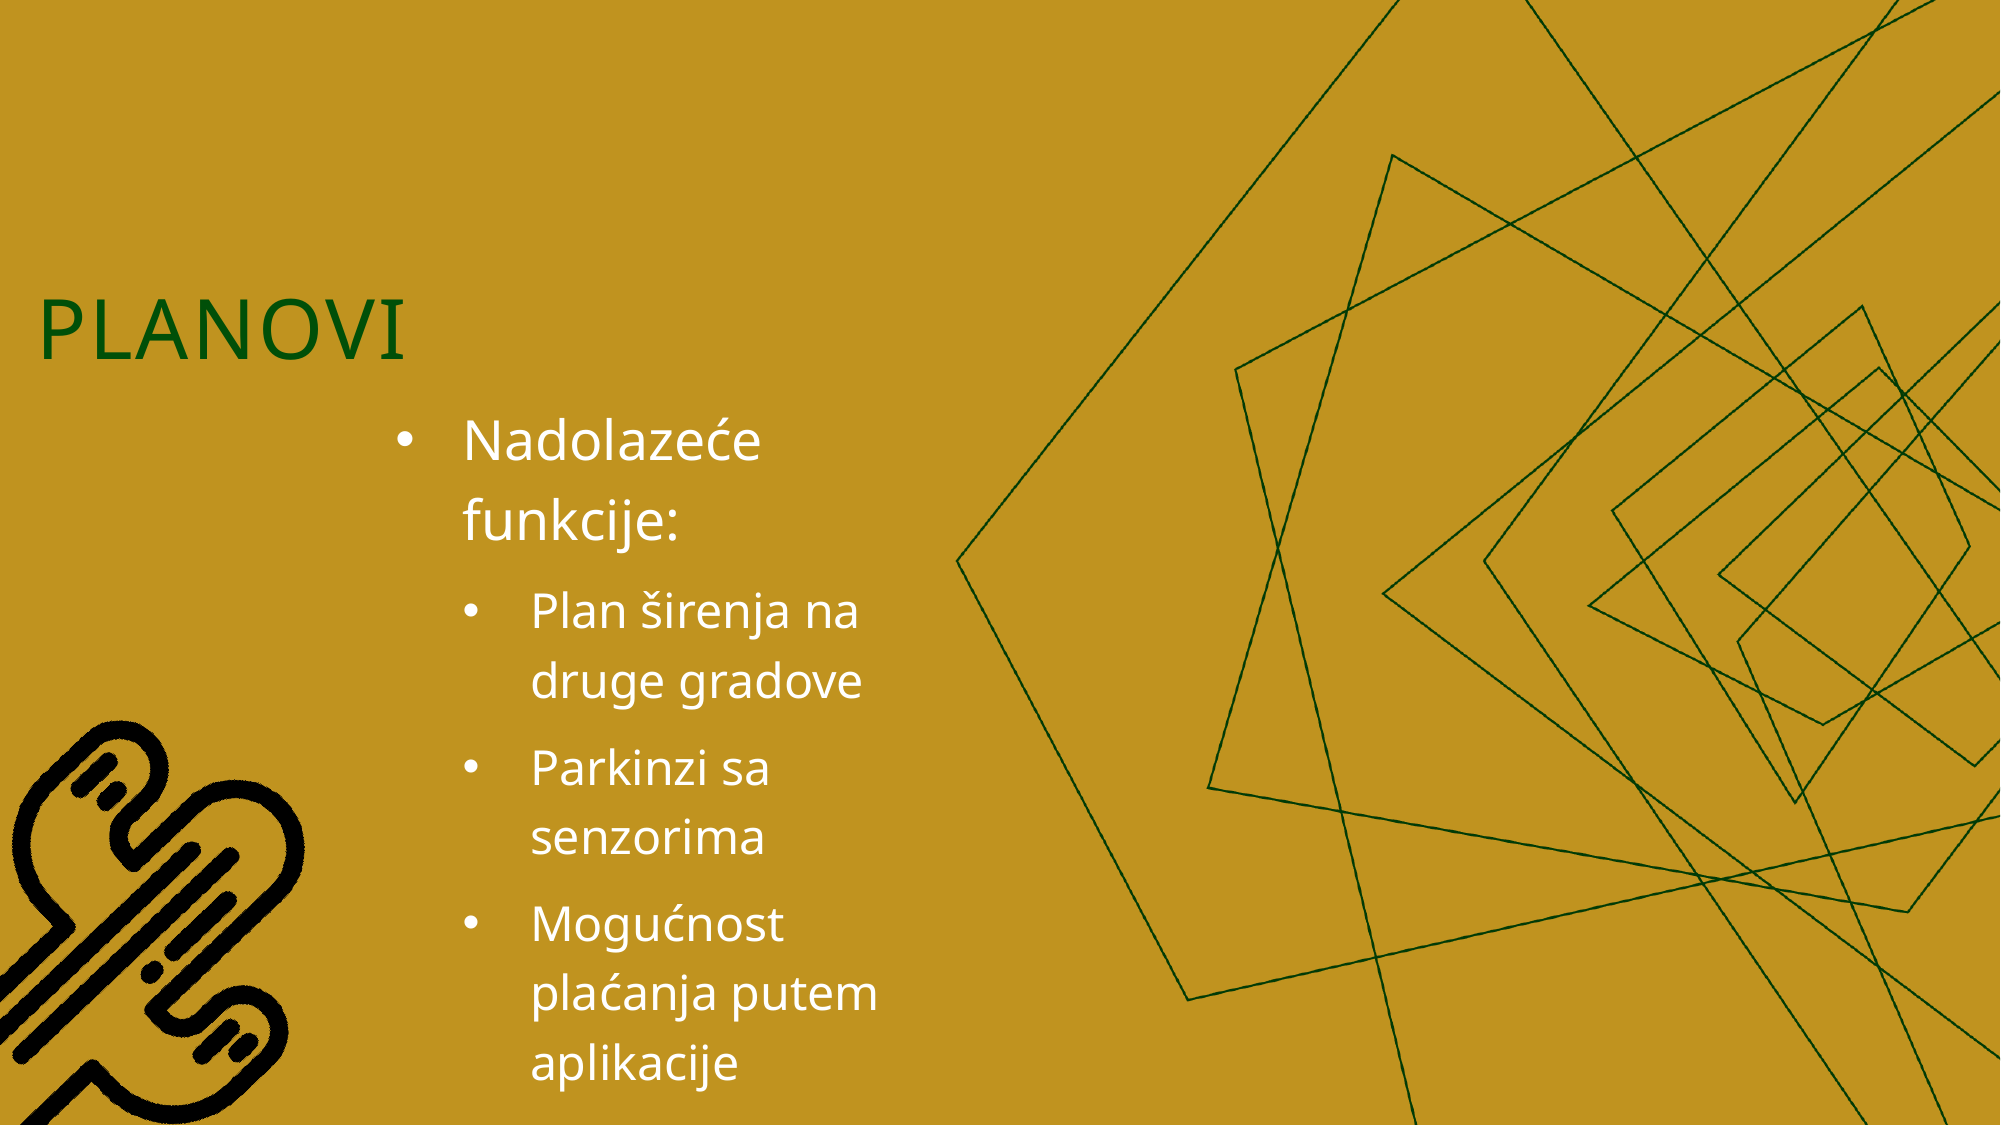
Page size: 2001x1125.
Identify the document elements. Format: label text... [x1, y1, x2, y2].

list Nadolazeće funkcije: Plan širenja na druge gradove Parkinzi sa senzorima Mogućnost plaćanja putem aplikacije [380, 384, 1000, 1103]
title Planovi [21, 22, 710, 385]
picture [0, 630, 380, 1125]
picture [908, 0, 2001, 1125]
